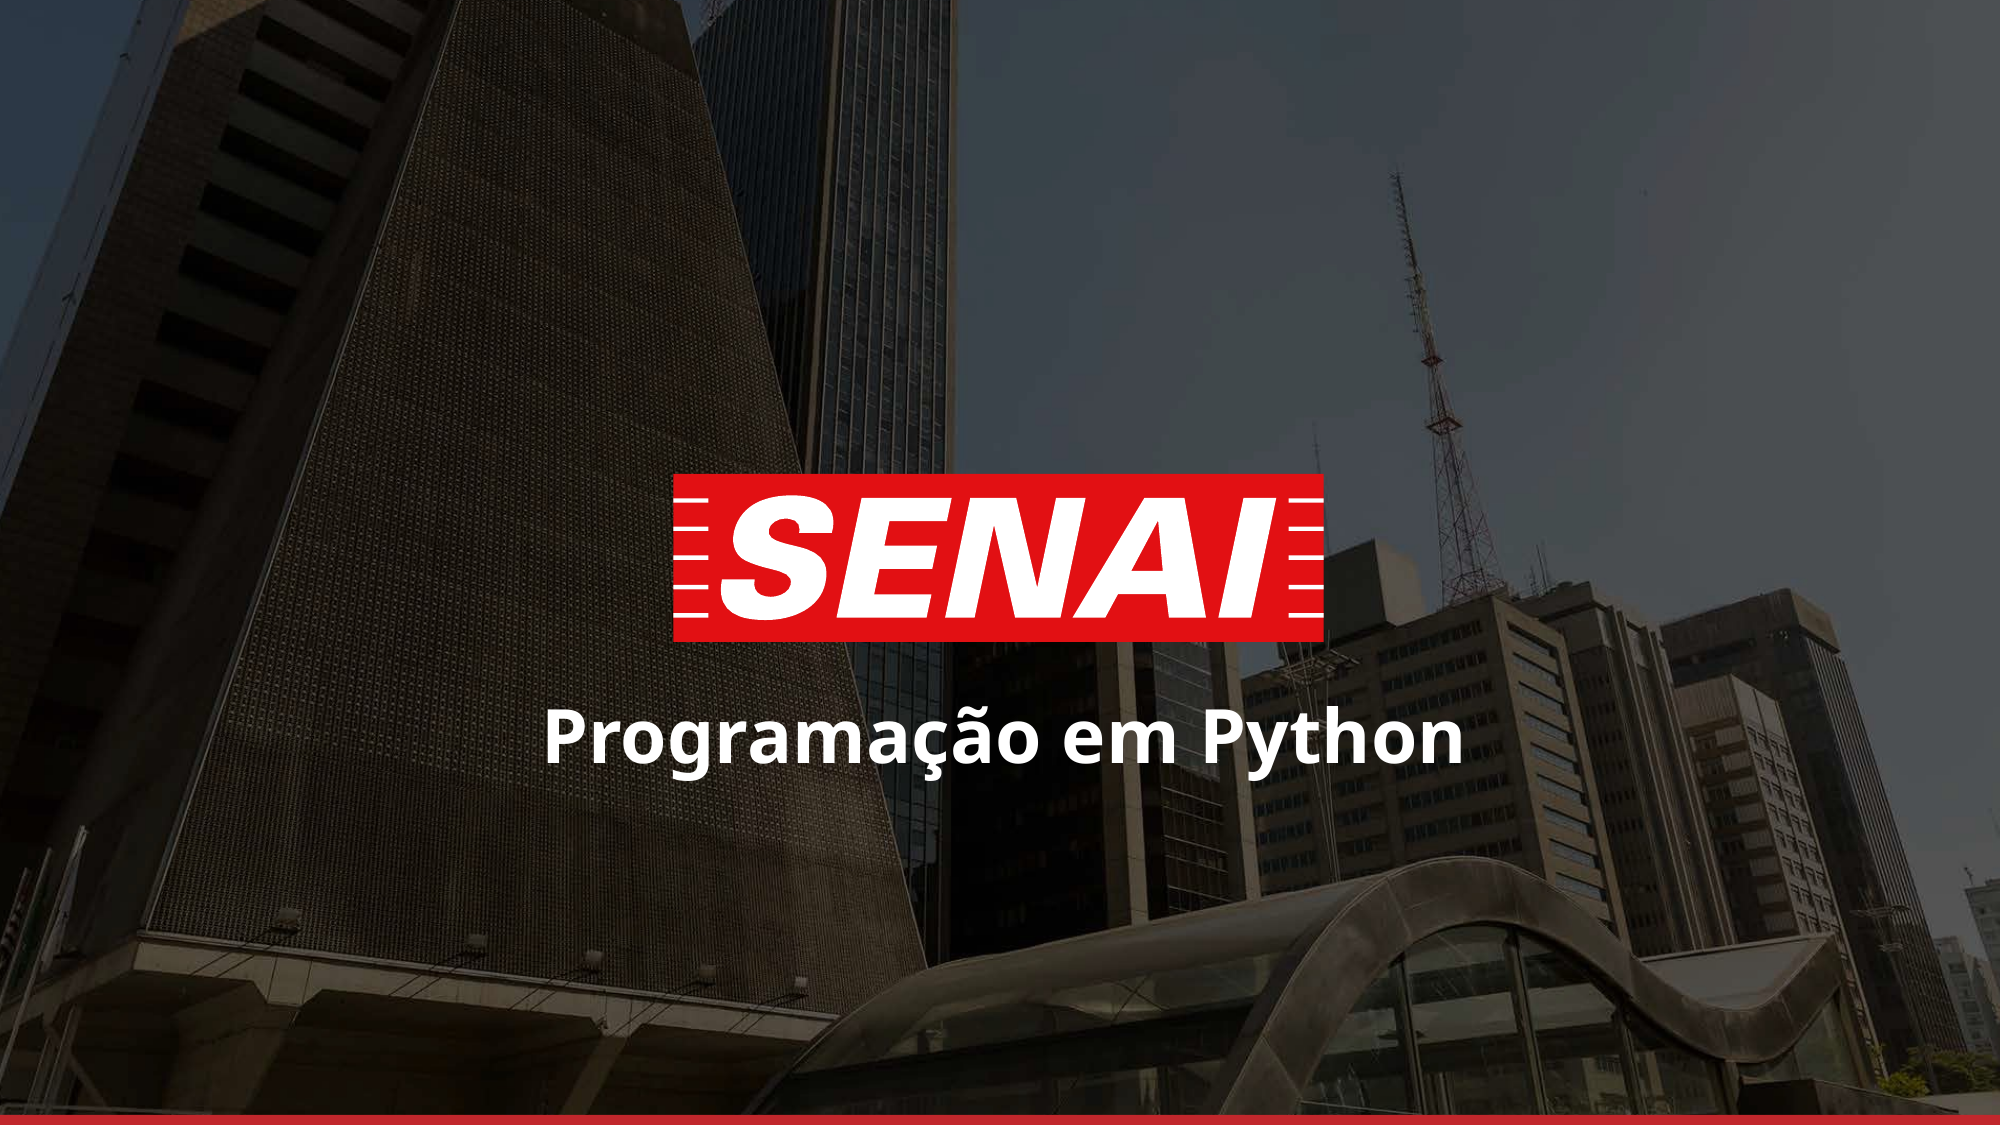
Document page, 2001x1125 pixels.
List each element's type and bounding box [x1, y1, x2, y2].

text_box [0, 0, 2000, 1125]
